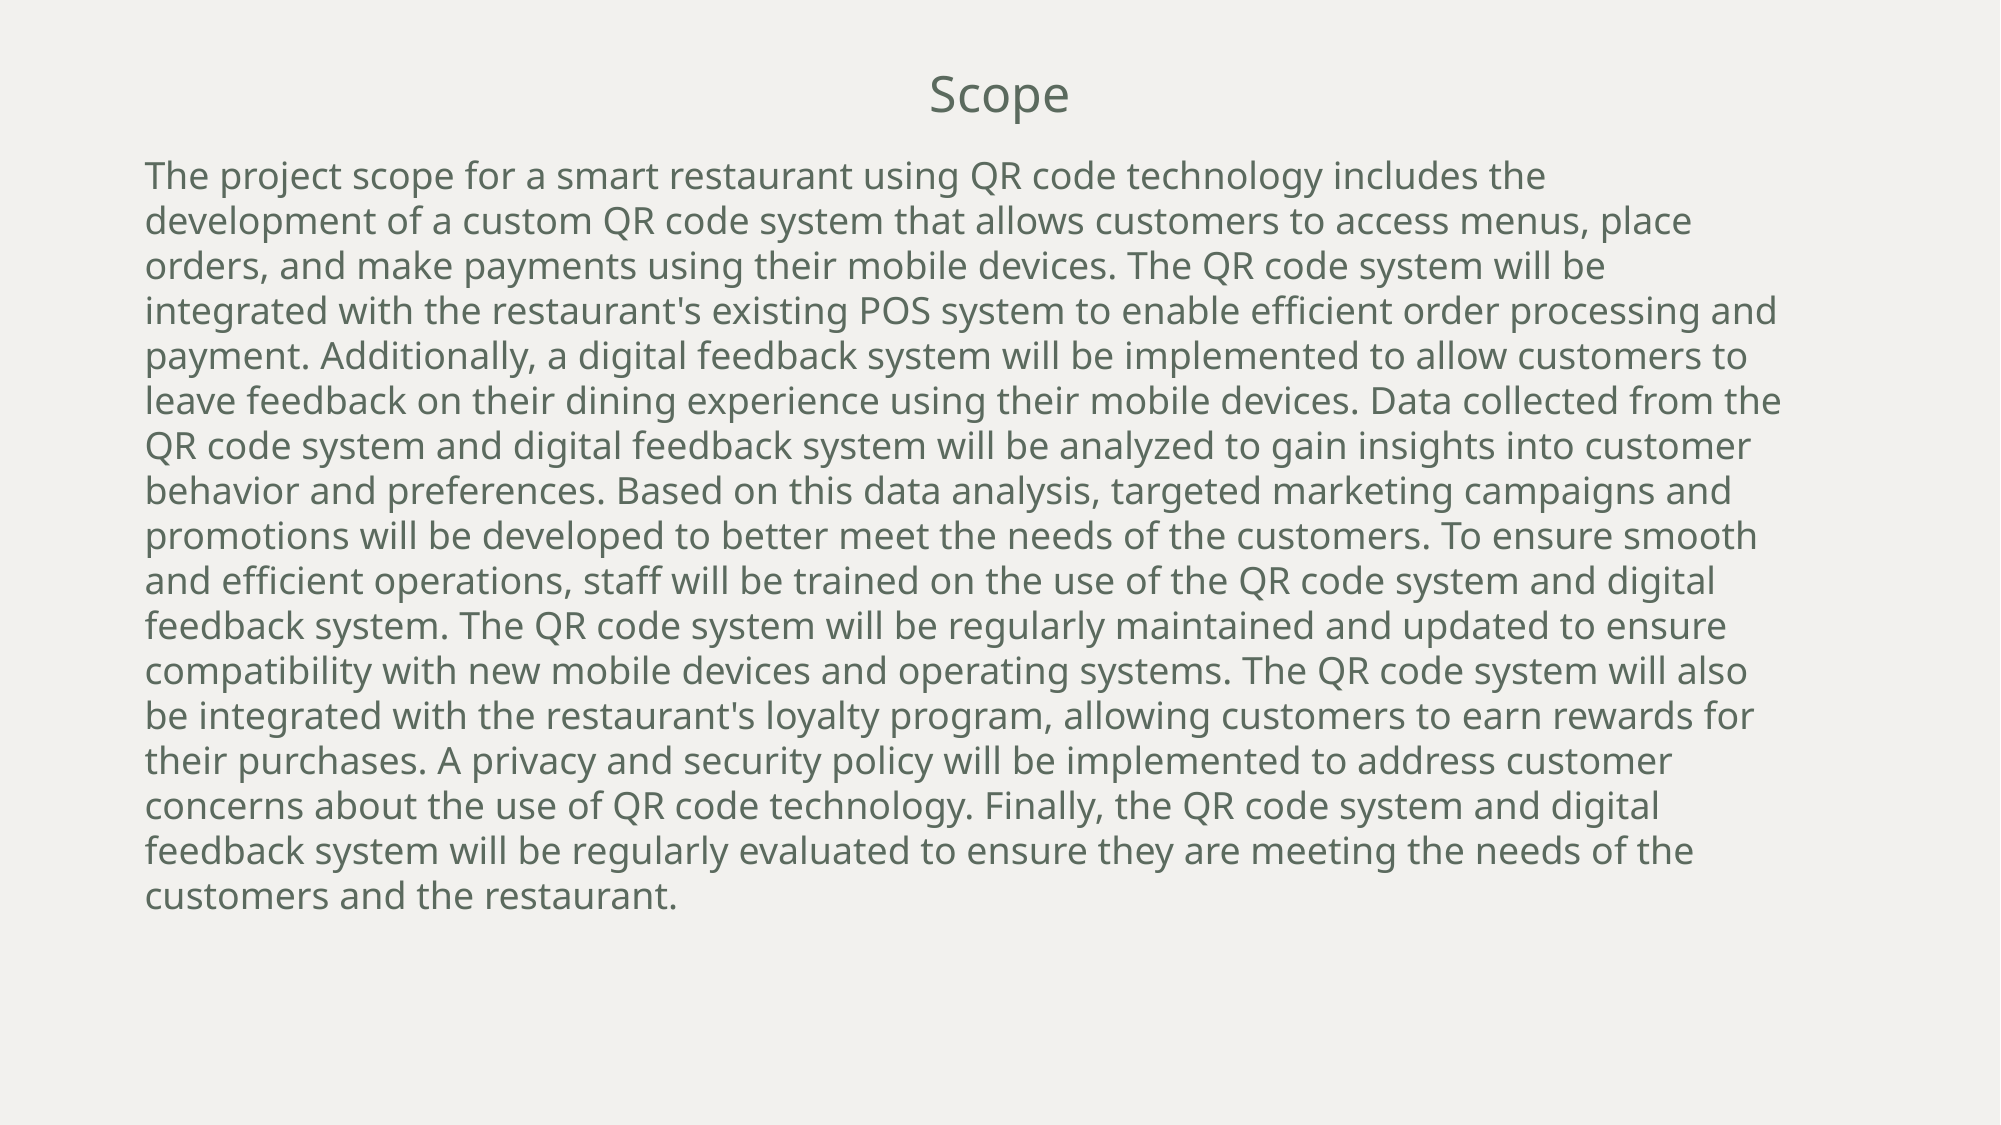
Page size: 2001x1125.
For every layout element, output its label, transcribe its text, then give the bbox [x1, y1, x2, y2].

text_box Scope [813, 54, 1187, 130]
text_box The project scope for a smart restaurant using QR code technology includes the development of a custom QR code system that allows customers to access menus, place orders, and make payments using their mobile devices. The QR code system will be integrated with the restaurant's existing POS system to enable efficient order processing and payment. Additionally, a digital feedback system will be implemented to allow customers to leave feedback on their dining experience using their mobile devices. Data collected from the QR code system and digital feedback system will be analyzed to gain insights into customer behavior and preferences. Based on this data analysis, targeted marketing campaigns and promotions will be developed to better meet the needs of the customers. To ensure smooth and efficient operations, staff will be trained on the use of the QR code system and digital feedback system. The QR code system will be regularly maintained and updated to ensure compatibility with new mobile devices and operating systems. The QR code system will also be integrated with the restaurant's loyalty program, allowing customers to earn rewards for their purchases. A privacy and security policy will be implemented to address customer concerns about the use of QR code technology. Finally, the QR code system and digital feedback system will be regularly evaluated to ensure they are meeting the needs of the customers and the restaurant. [129, 144, 1802, 925]
